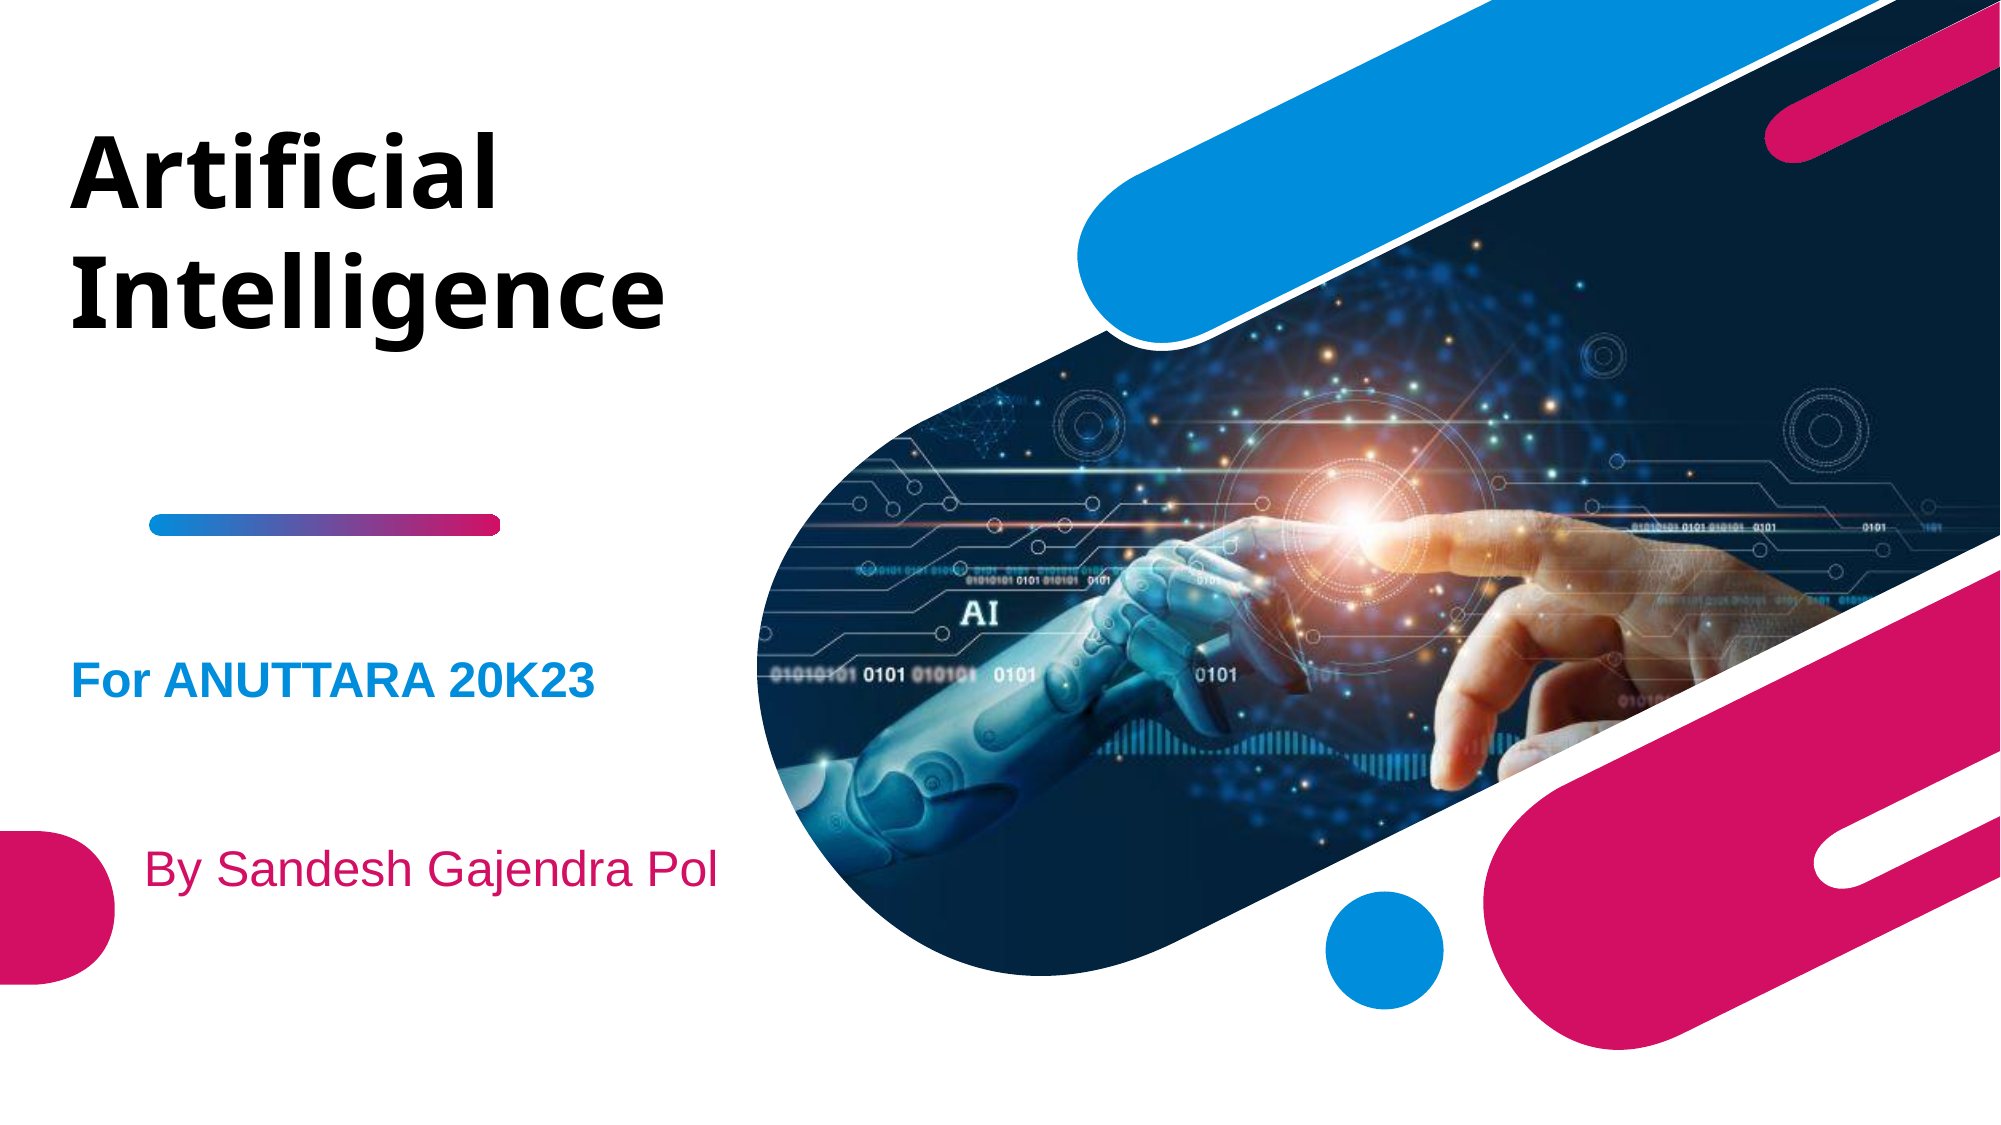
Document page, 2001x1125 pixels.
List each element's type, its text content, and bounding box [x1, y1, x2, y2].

title Artificial Intelligence [55, 103, 756, 353]
list For ANUTTARA 20K23 [55, 646, 671, 733]
picture [756, 0, 2001, 976]
list By Sandesh Gajendra Pol [128, 836, 756, 932]
